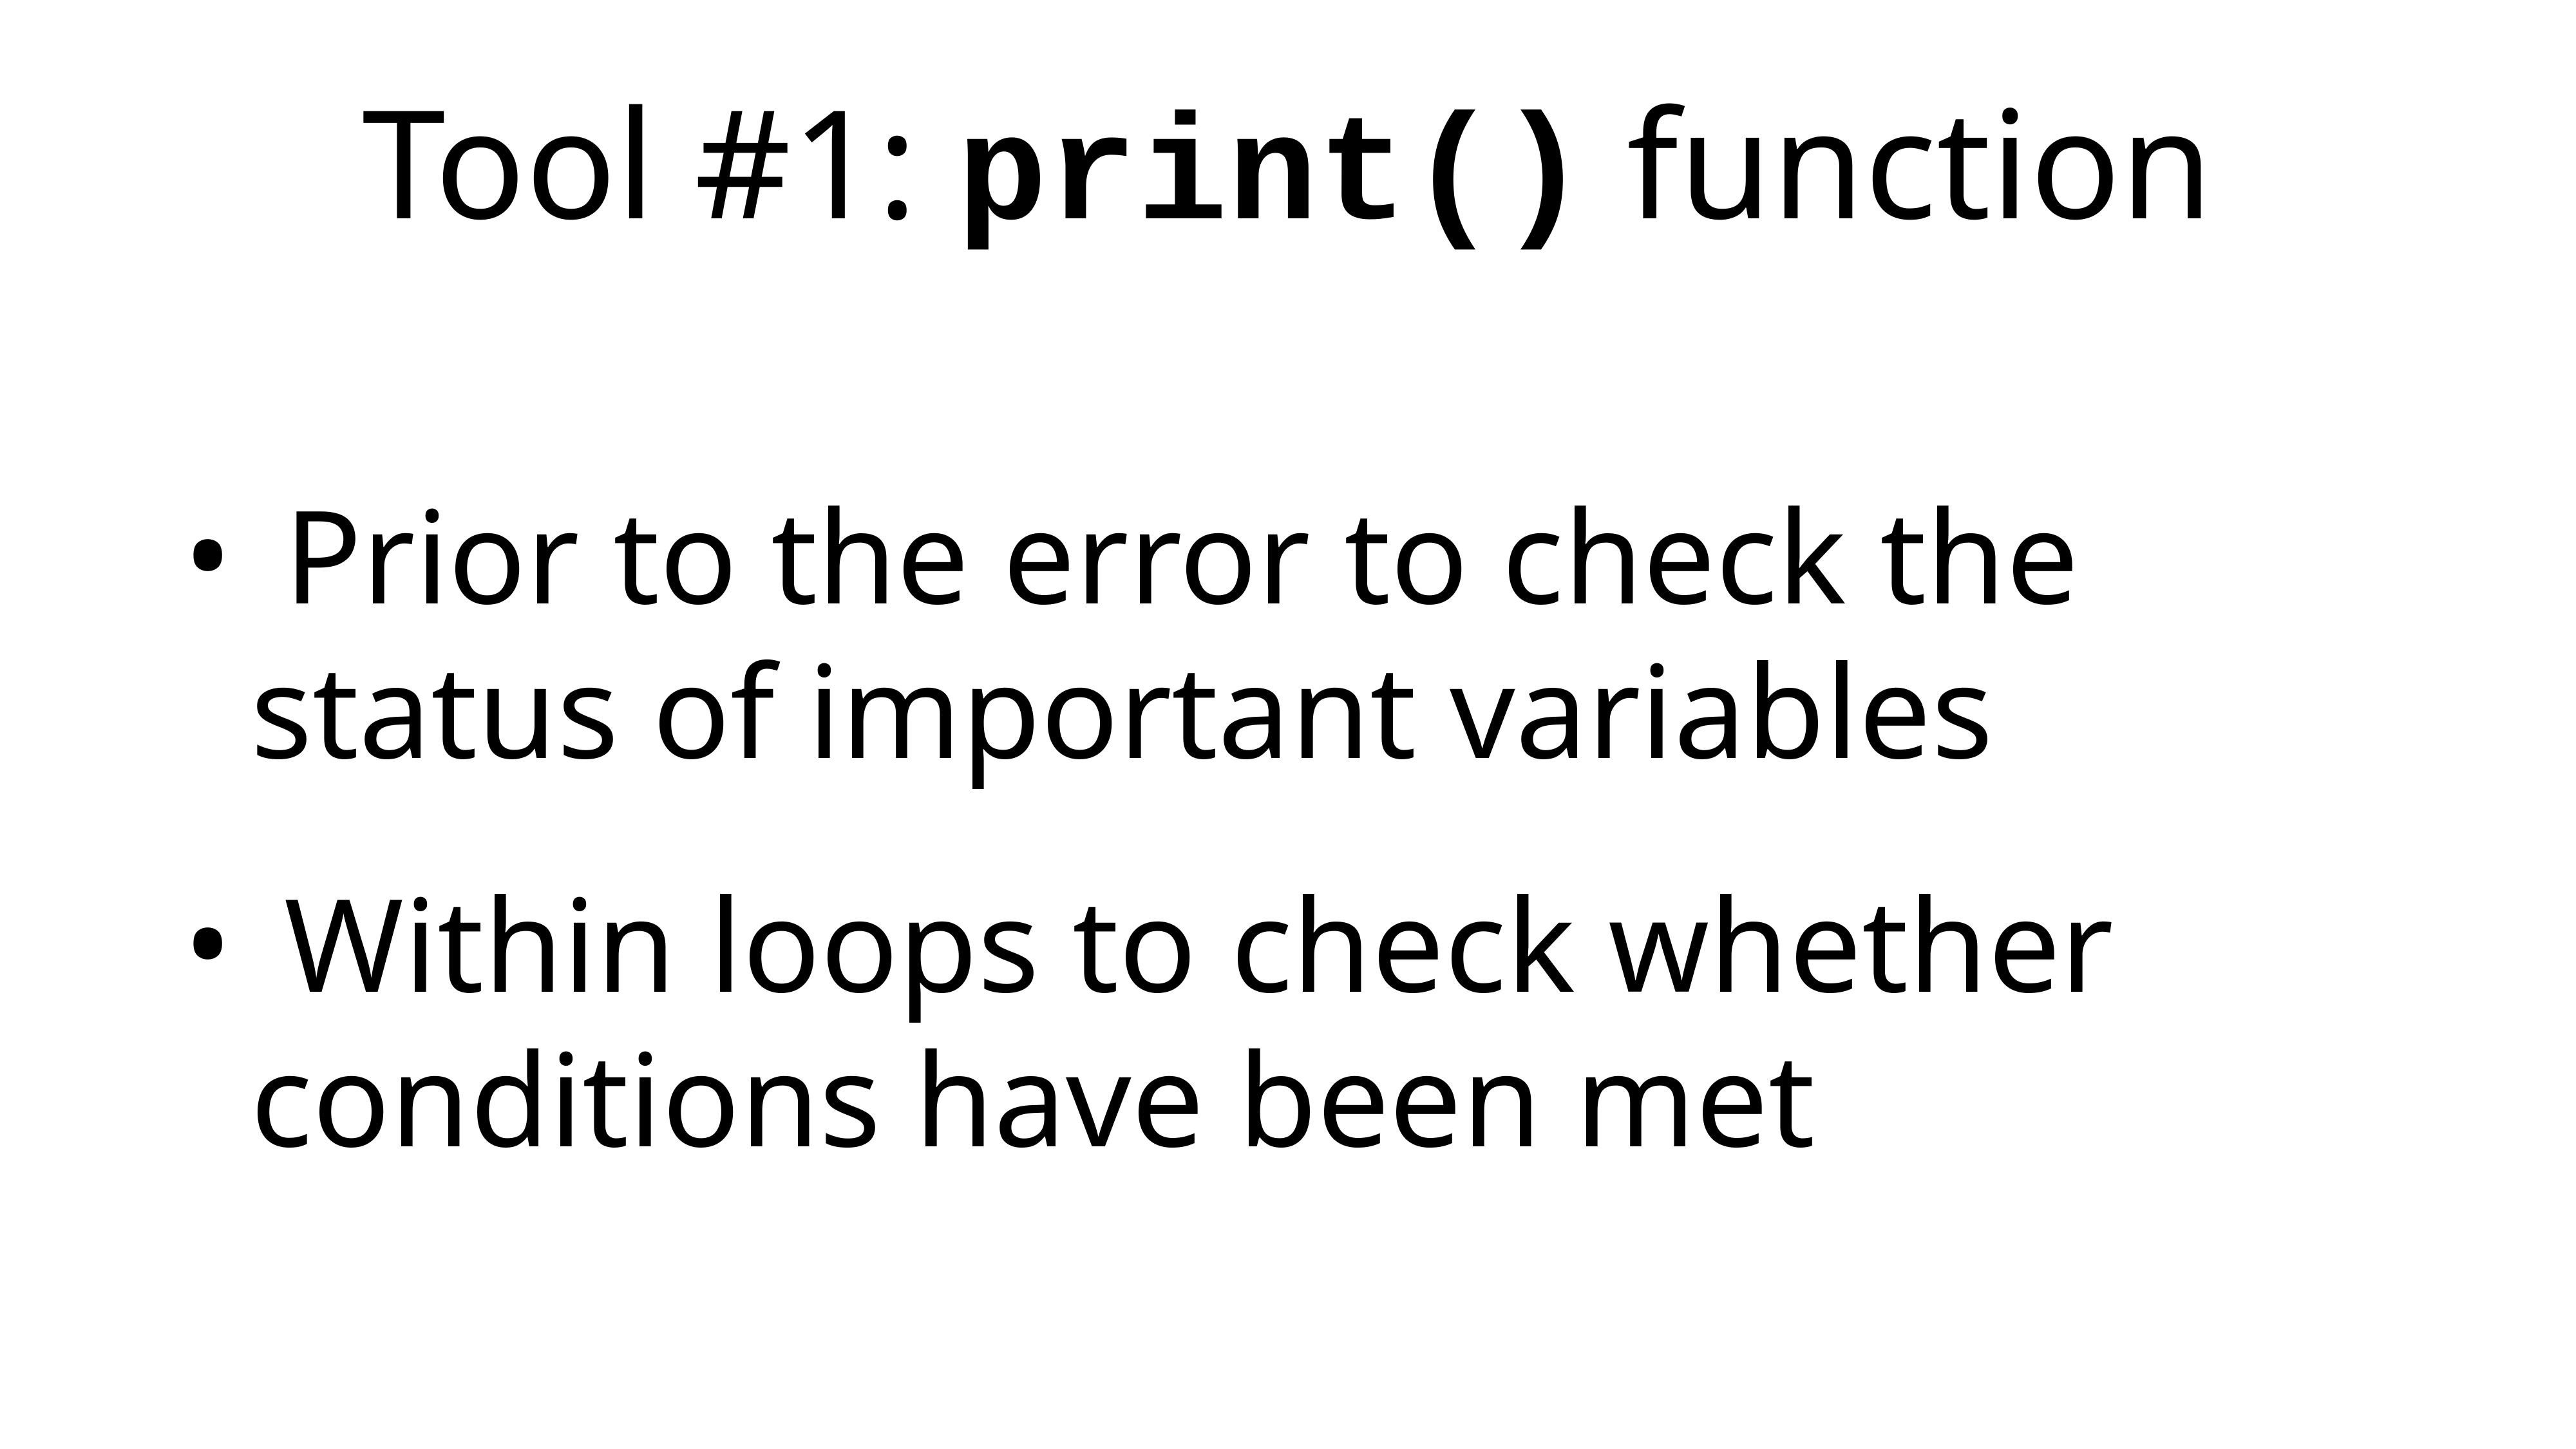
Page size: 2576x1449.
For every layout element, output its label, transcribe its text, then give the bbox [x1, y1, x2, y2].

list Prior to the error to check the status of important variables Within loops to check whether conditions have been met [178, 332, 2398, 1315]
title Tool #1: print() function [23, 37, 2553, 279]
